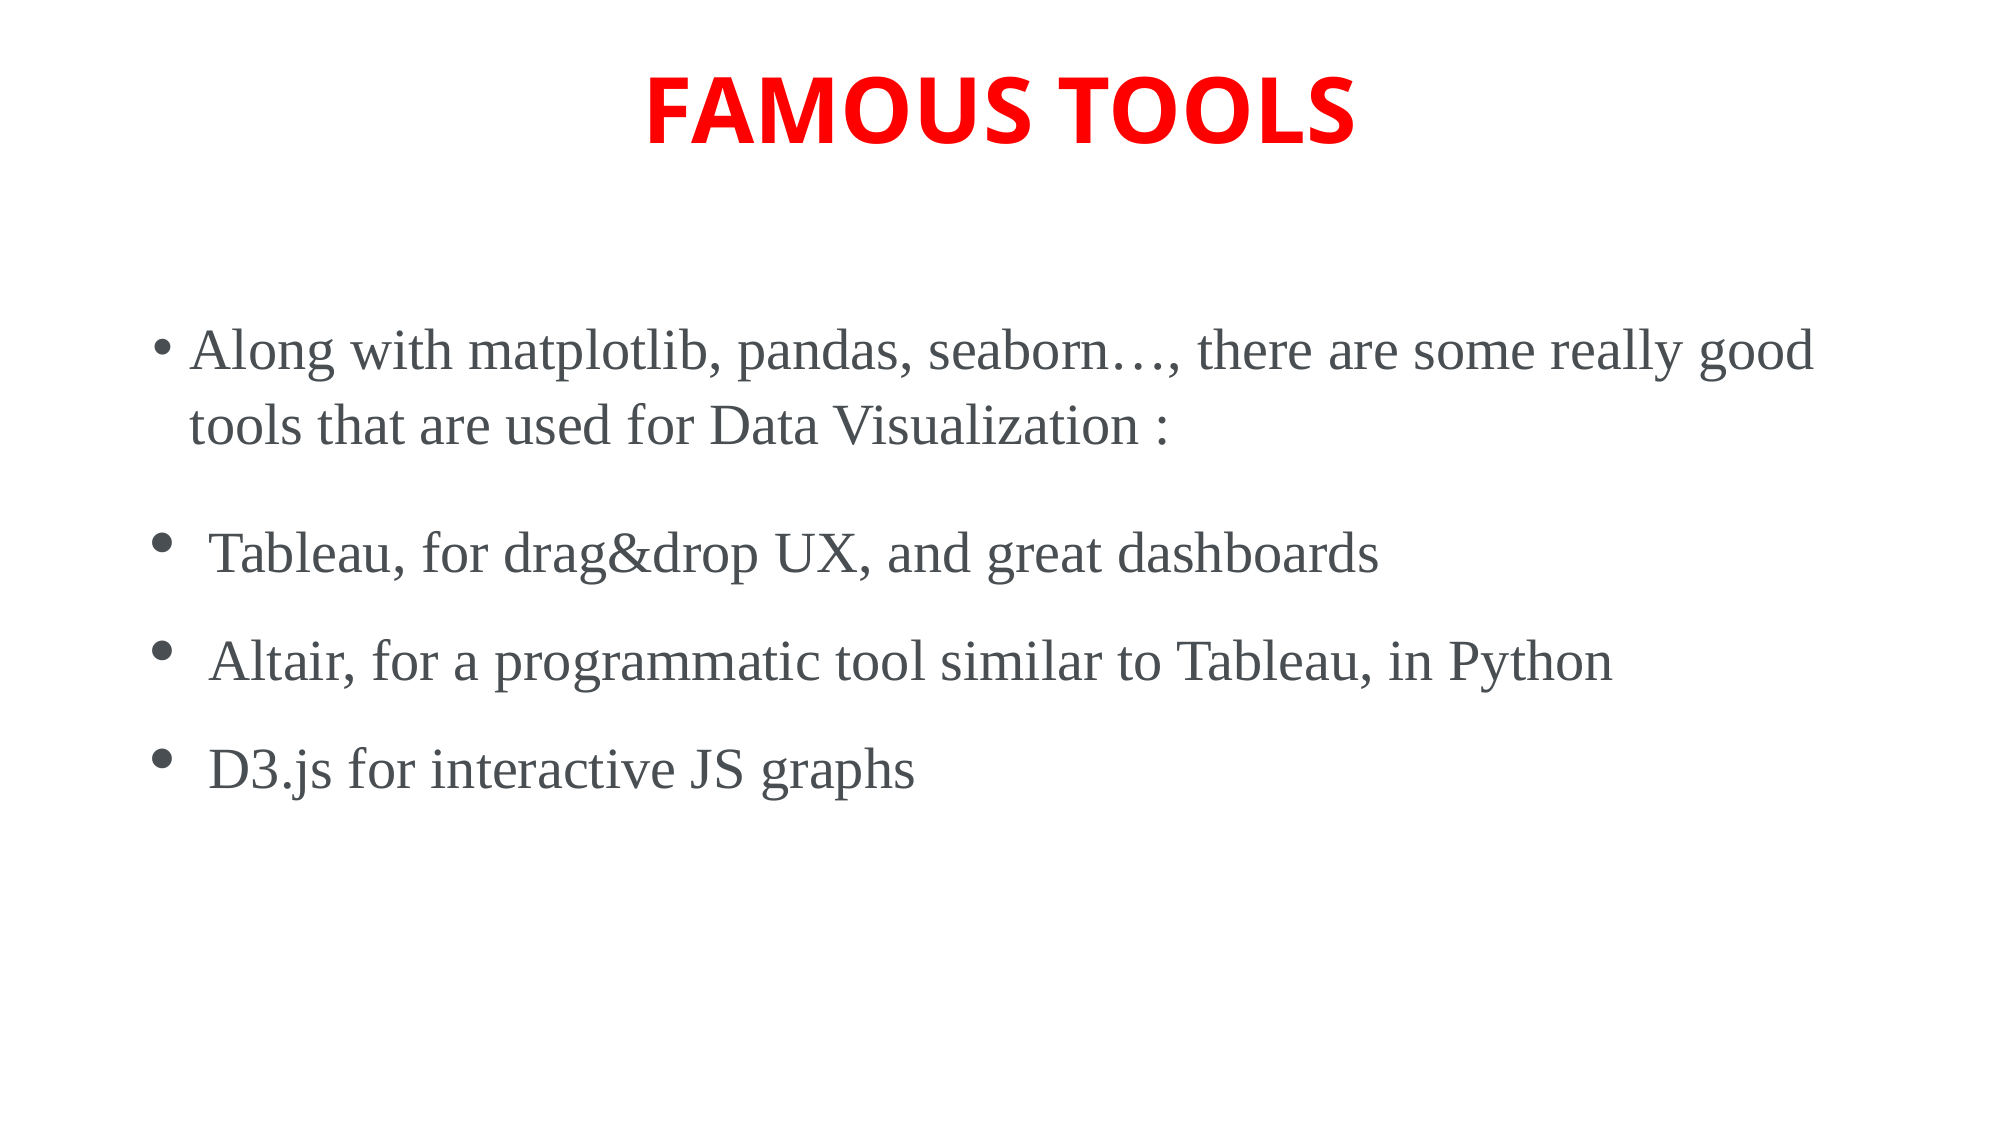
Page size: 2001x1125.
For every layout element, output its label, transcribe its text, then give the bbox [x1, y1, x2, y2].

list Along with matplotlib, pandas, seaborn…, there are some really good tools that are used for Data Visualization : Tableau, for drag&drop UX, and great dashboards Altair, for a programmatic tool similar to Tableau, in Python D3.js for interactive JS graphs [137, 299, 1863, 1014]
title FAMOUS TOOLS [137, 59, 1863, 278]
